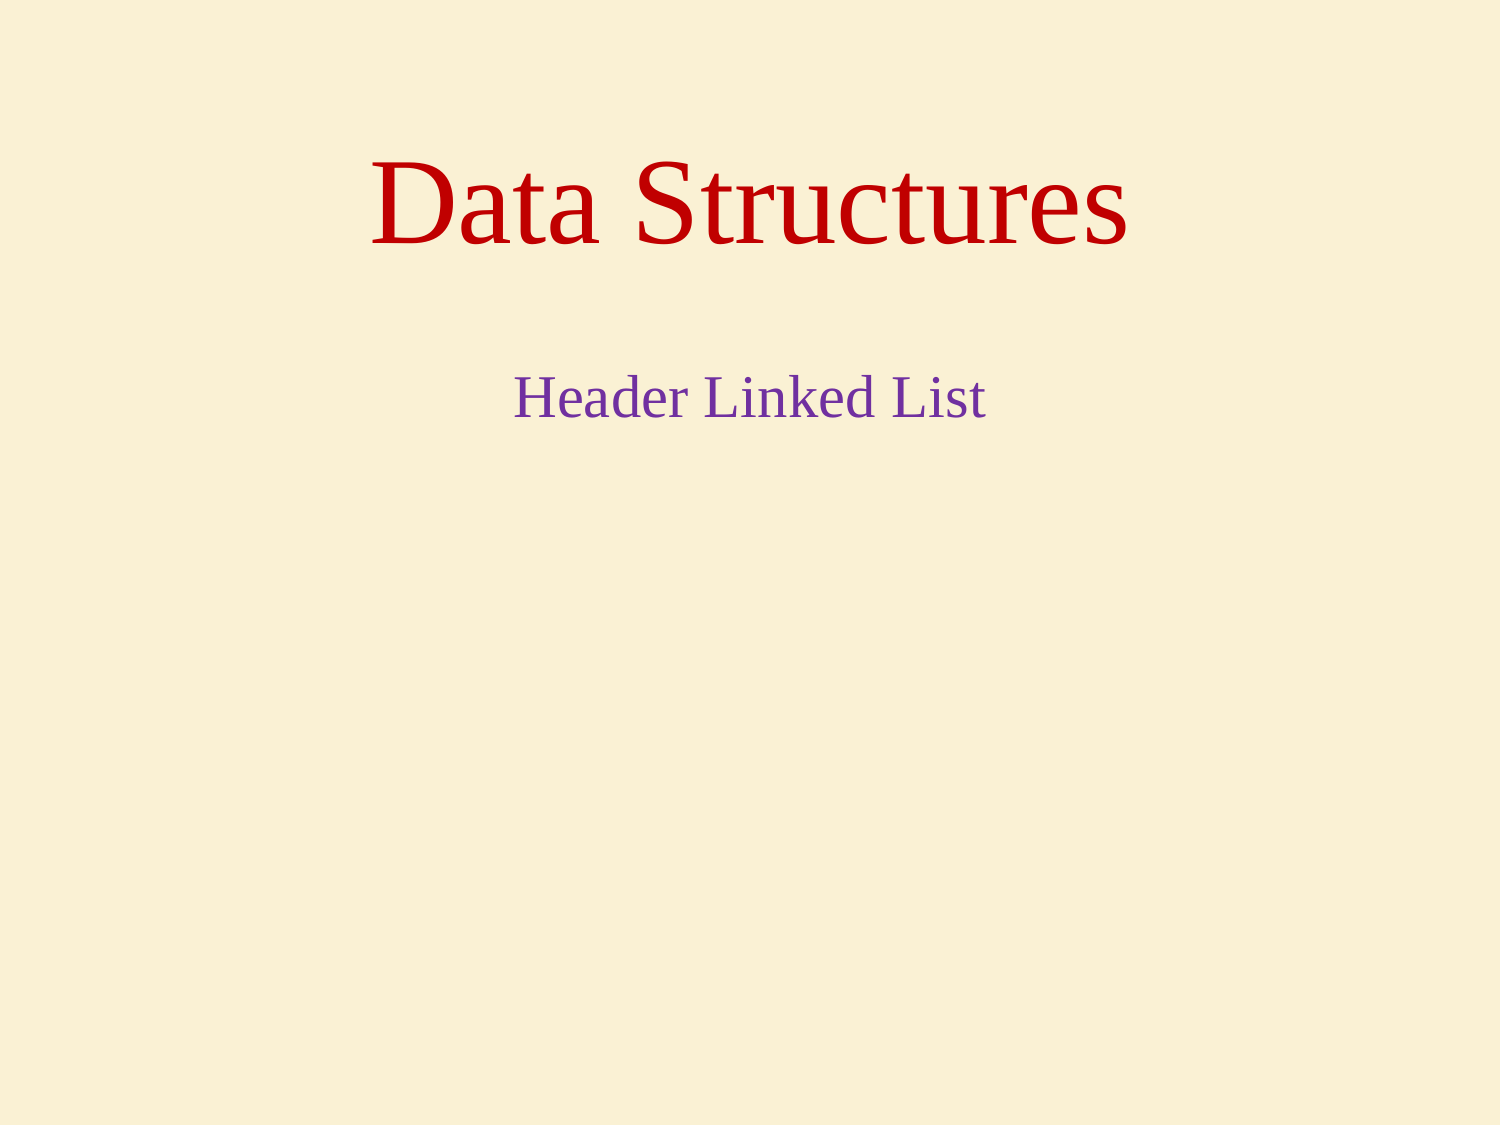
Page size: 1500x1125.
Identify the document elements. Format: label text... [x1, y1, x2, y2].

title Data Structures Header Linked List [37, 112, 1463, 438]
